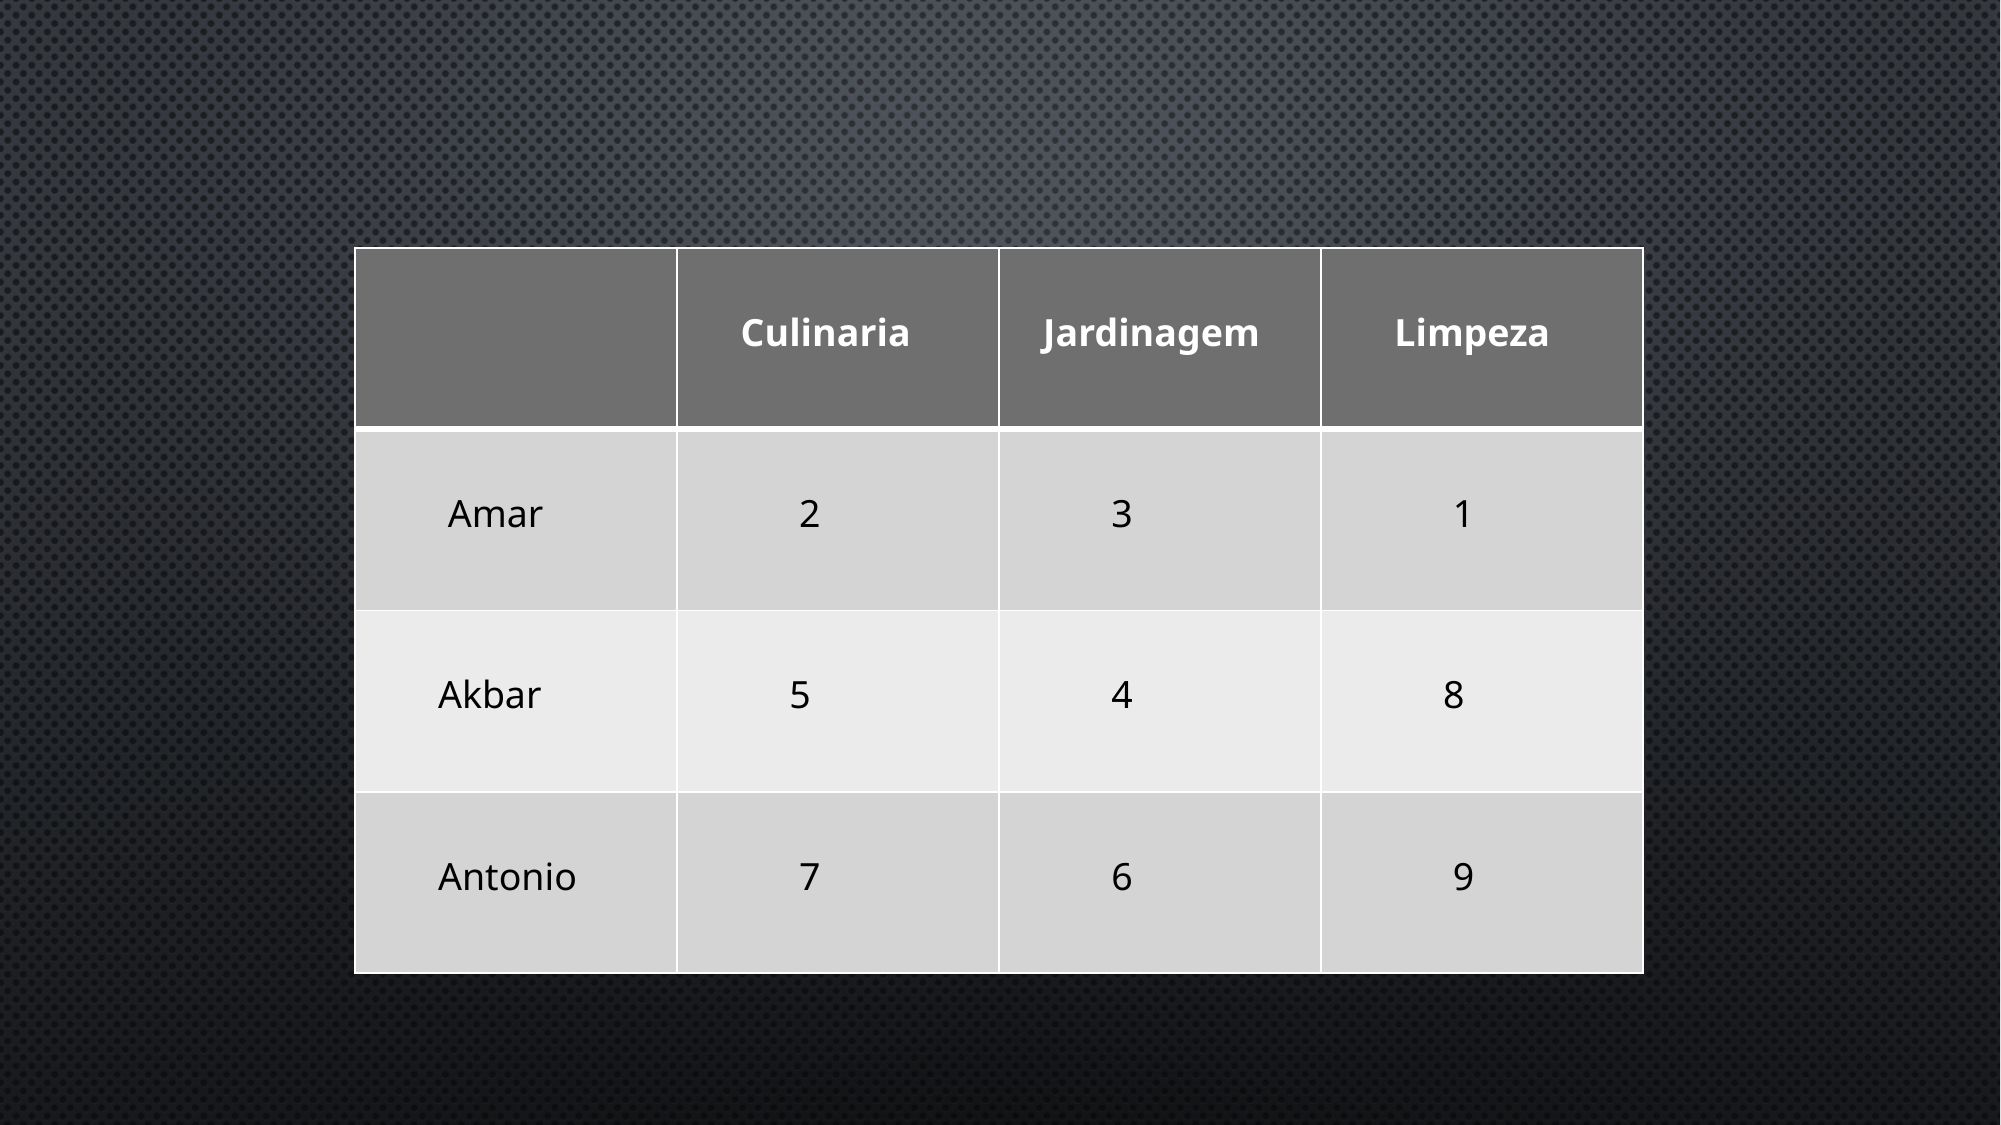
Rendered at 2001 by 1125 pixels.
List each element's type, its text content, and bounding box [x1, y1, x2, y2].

table_cell 4 [1000, 611, 1320, 791]
table_header Limpeza [1322, 249, 1642, 426]
table_cell 1 [1322, 432, 1642, 610]
table_cell 3 [1000, 432, 1320, 610]
table_cell 9 [1322, 793, 1642, 972]
table_header Jardinagem [1000, 249, 1320, 426]
table_cell Akbar [356, 611, 676, 791]
table_cell 2 [678, 432, 998, 610]
table_cell 6 [1000, 793, 1320, 972]
table_cell 5 [678, 611, 998, 791]
table_cell Amar [356, 432, 676, 610]
table_cell Antonio [356, 793, 676, 972]
table_cell 8 [1322, 611, 1642, 791]
table_cell 7 [678, 793, 998, 972]
table_header Culinaria [678, 249, 998, 426]
table_header [356, 249, 676, 426]
